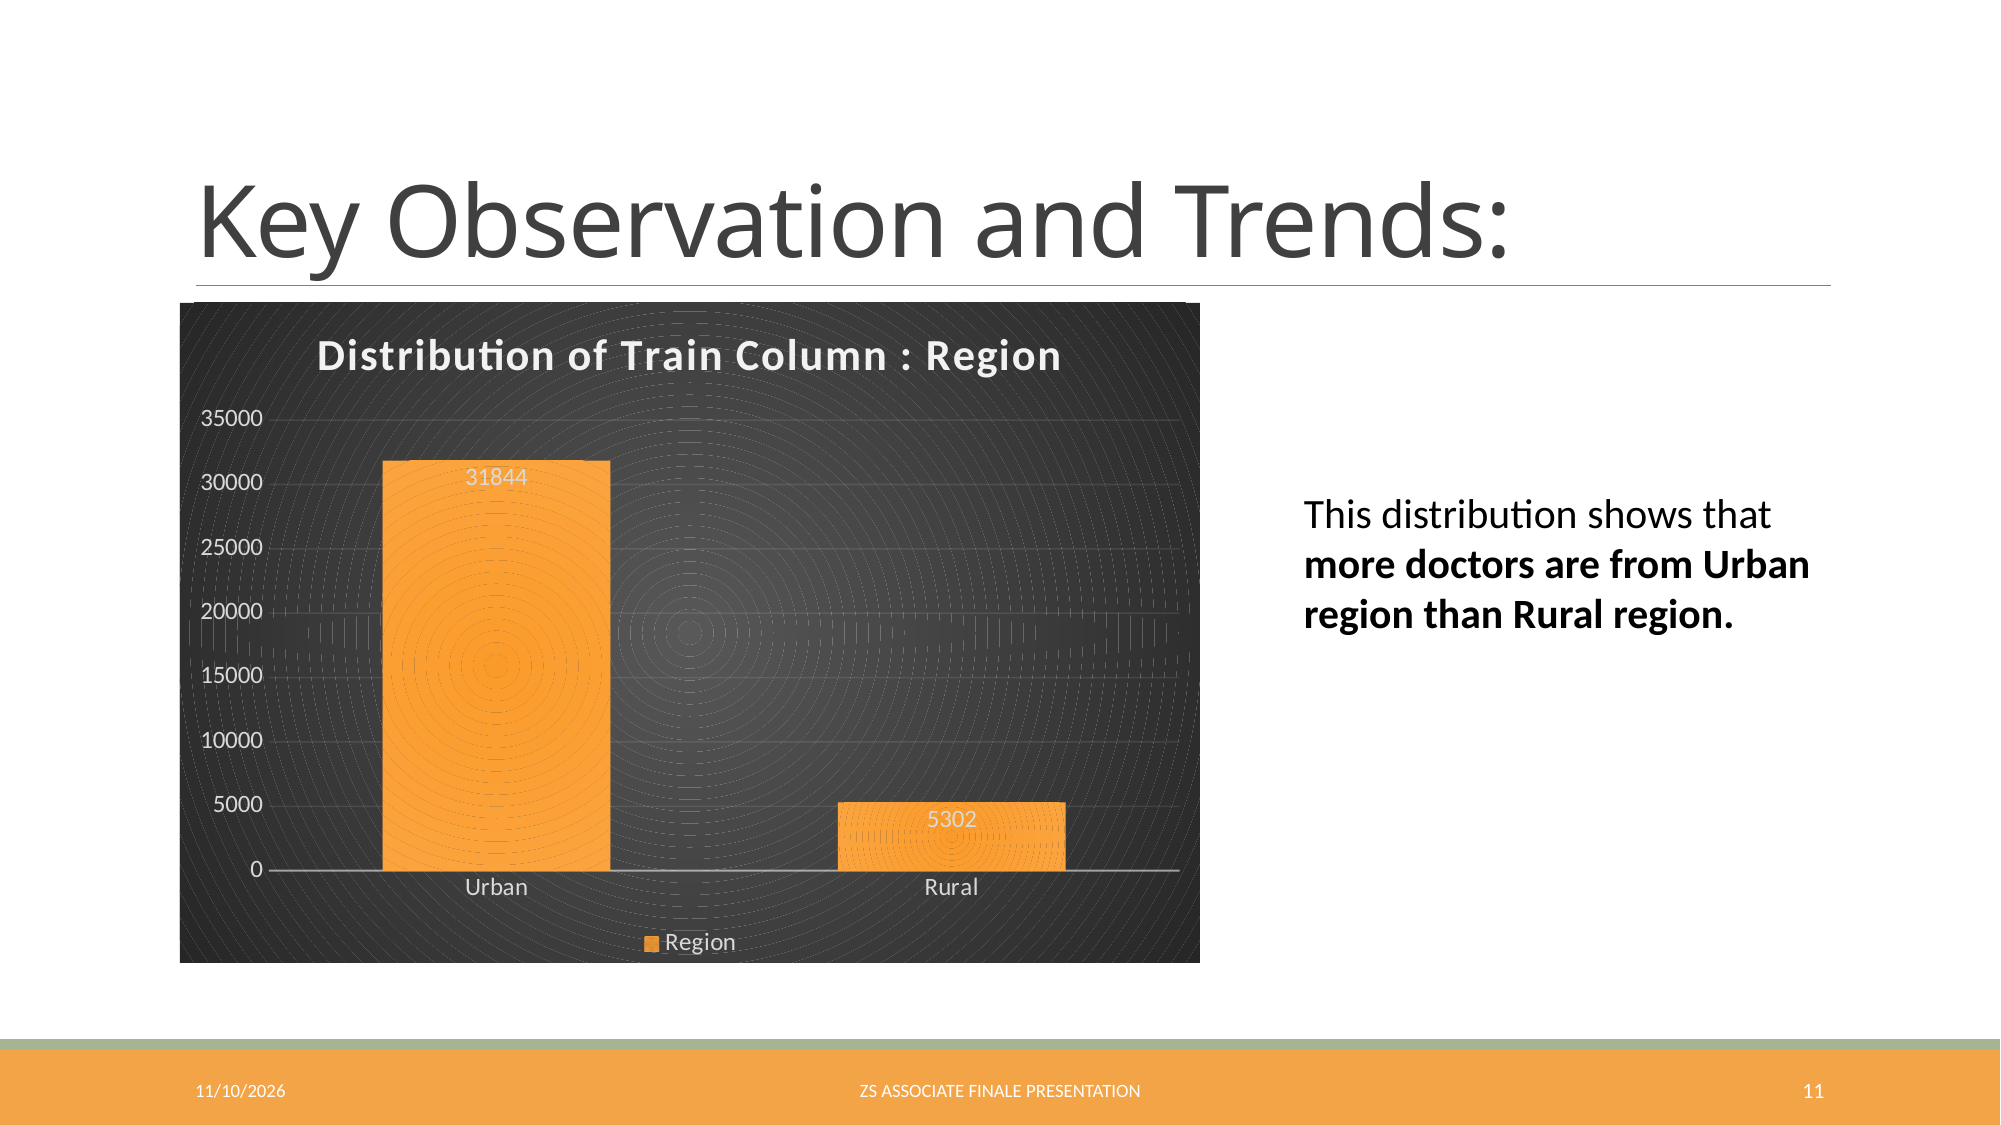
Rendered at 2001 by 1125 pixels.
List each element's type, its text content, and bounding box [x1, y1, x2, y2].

text_box This distribution shows that more doctors are from Urban region than Rural region. [1289, 479, 1840, 644]
slide_number 11 [1624, 1059, 1840, 1120]
title Key Observation and Trends: [180, 47, 1830, 285]
chart [179, 302, 1201, 964]
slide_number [180, 1059, 586, 1120]
footer ZS ASSOCIATE FINALE PRESENTATION [604, 1059, 1396, 1120]
